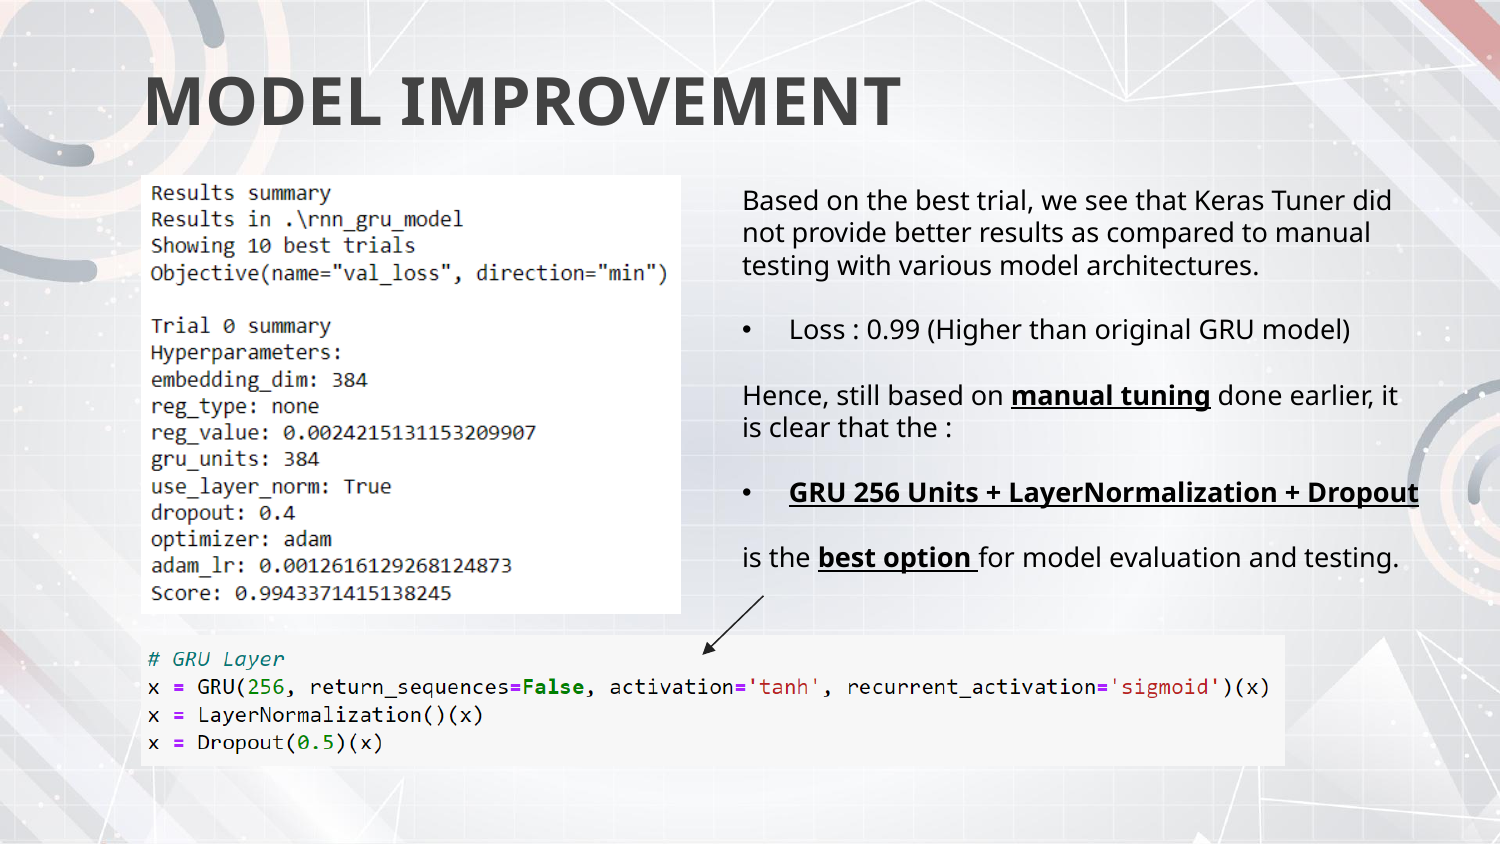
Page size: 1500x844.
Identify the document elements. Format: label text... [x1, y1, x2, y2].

title MODEL IMPROVEMENT [127, 30, 1328, 154]
picture [0, 0, 1500, 844]
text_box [702, 595, 764, 656]
text_box Based on the best trial, we see that Keras Tuner did not provide better results as compared to manual testing with various model architectures. Loss : 0.99 (Higher than original GRU model) Hence, still based on manual tuning done earlier, it is clear that the : GRU 256 Units + LayerNormalization + Dropout is the best option for model evaluation and testing. [727, 175, 1439, 581]
